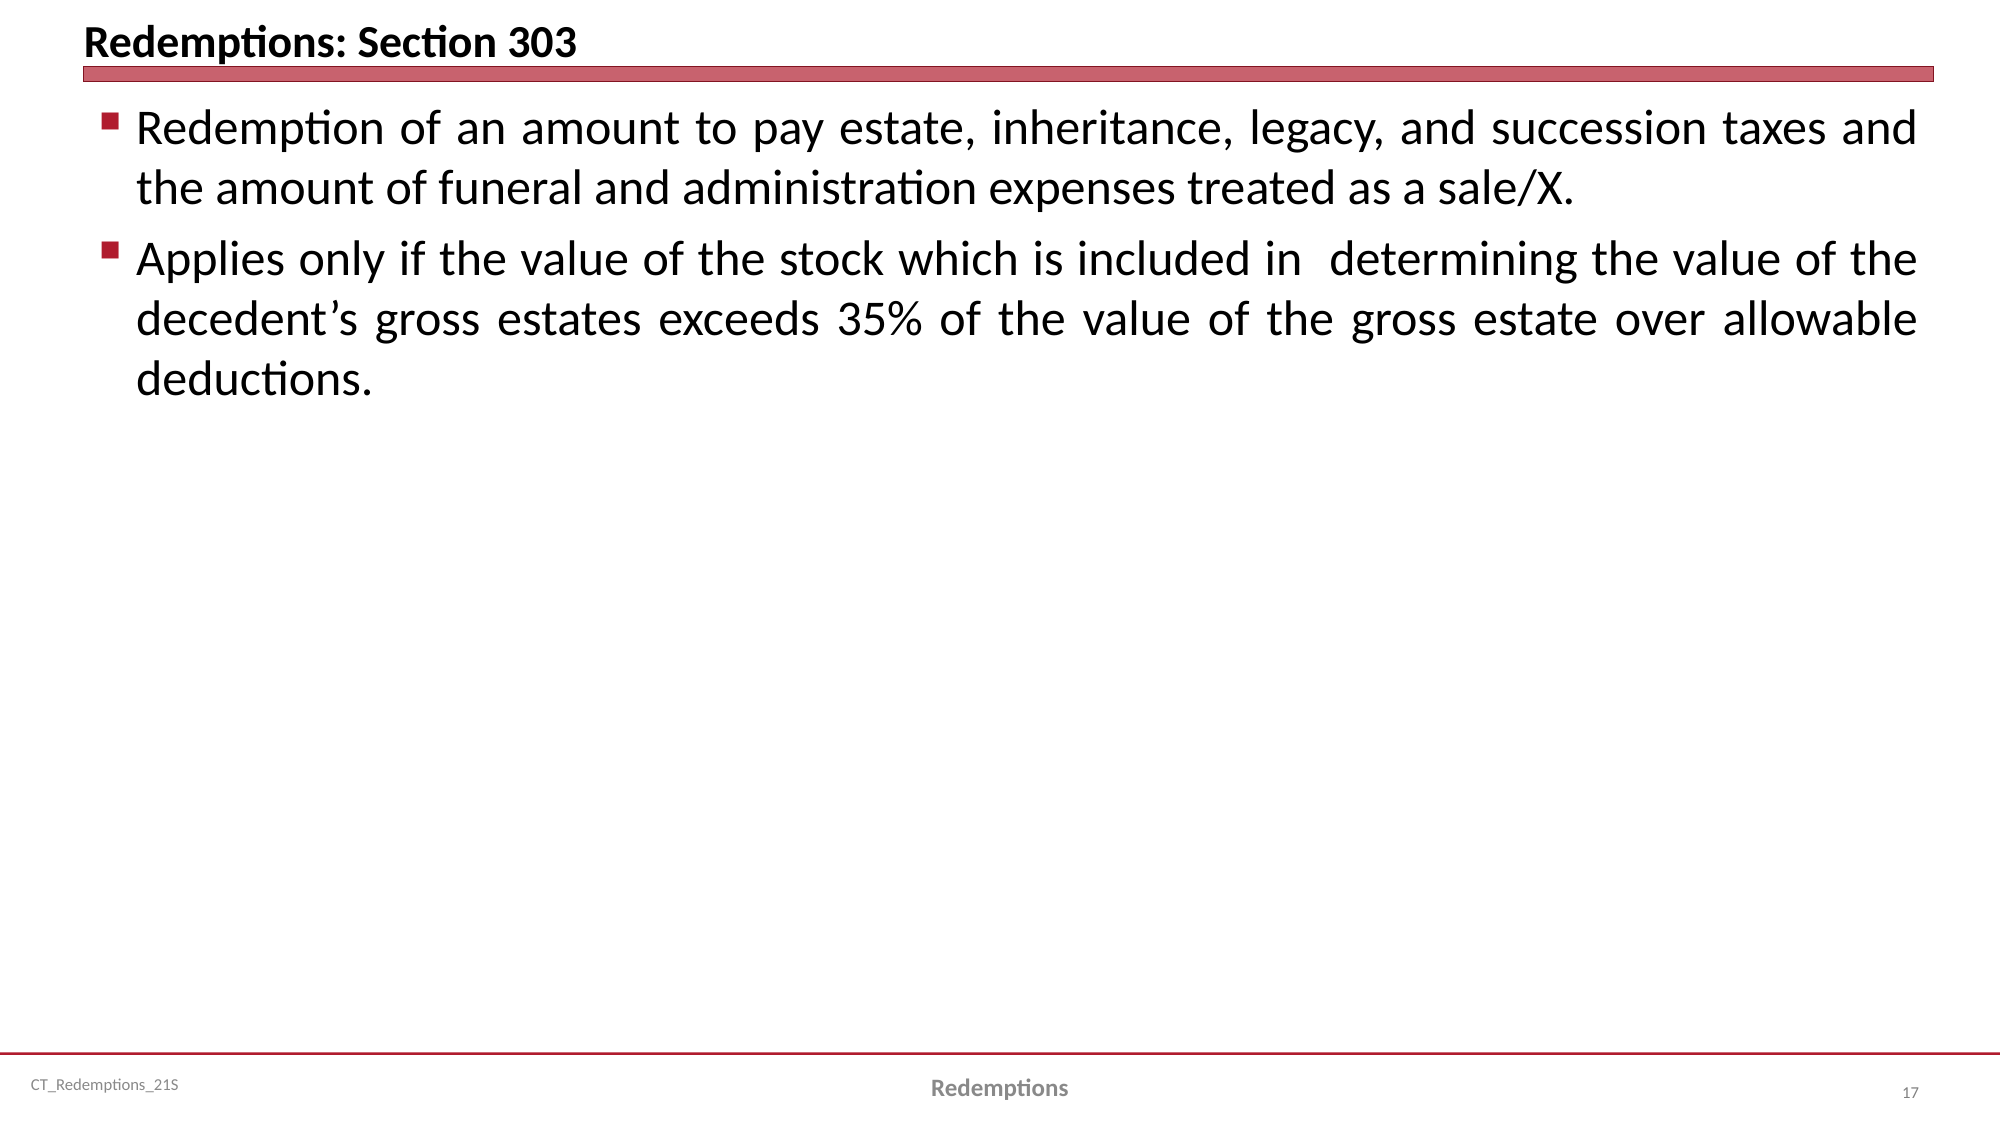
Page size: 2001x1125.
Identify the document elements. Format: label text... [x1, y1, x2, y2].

footer Redemptions [683, 1056, 1317, 1117]
title Redemptions: Section 303 [83, 6, 1935, 67]
slide_number 17 [1834, 1061, 1934, 1122]
list Redemption of an amount to pay estate, inheritance, legacy, and succession taxes and the amount of funeral and administration expenses treated as a sale/X. Applies only if the value of the stock which is included in determining the value of the decedent’s gross estates exceeds 35% of the value of the gross estate over allowable deductions. [83, 87, 1934, 1041]
